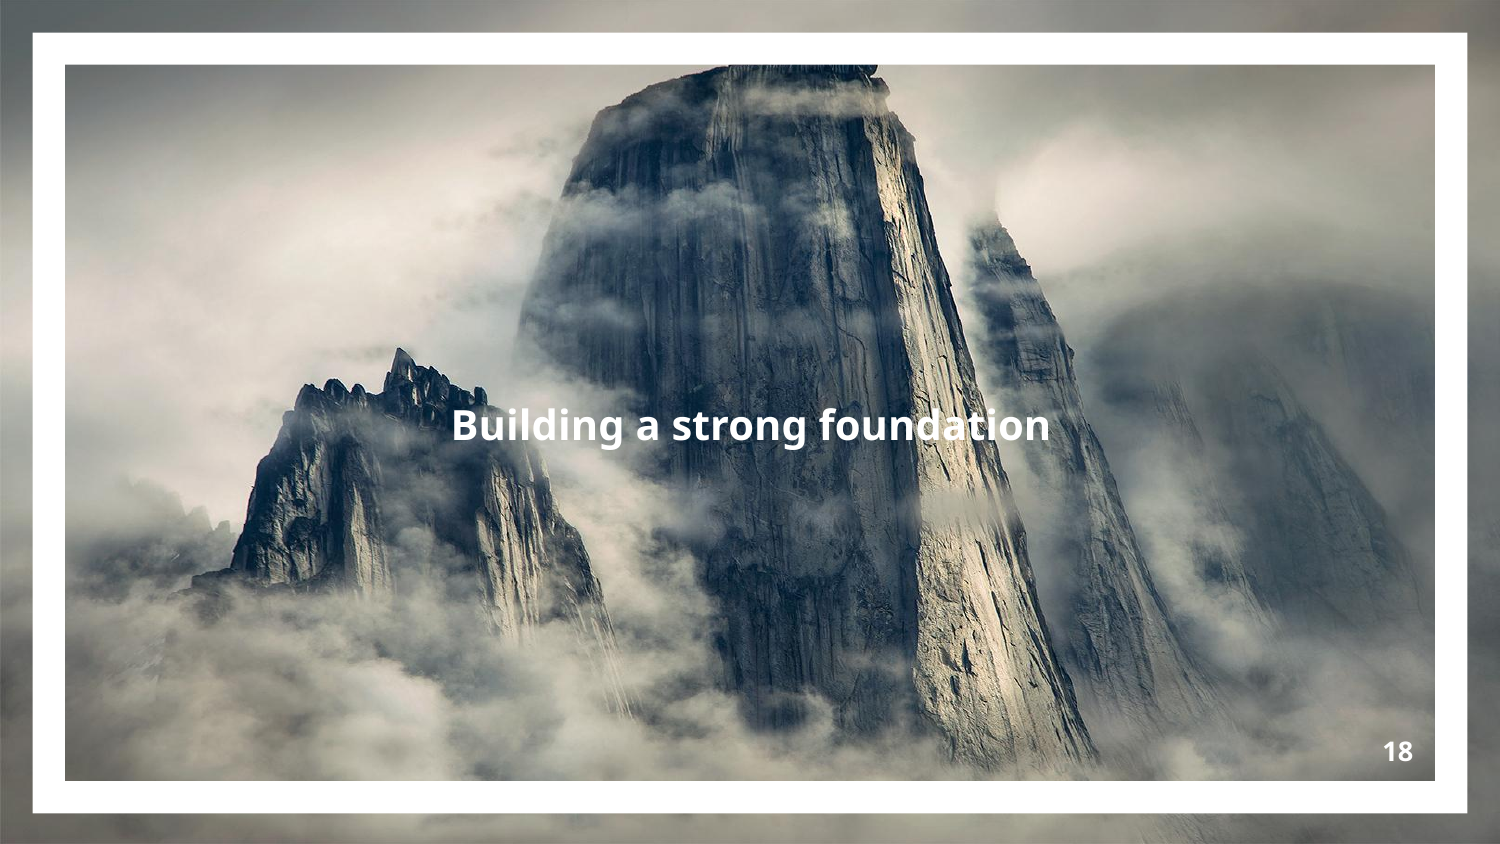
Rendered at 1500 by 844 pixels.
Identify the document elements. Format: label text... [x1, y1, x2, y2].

picture [0, 0, 1500, 844]
title Building a strong foundation [65, 65, 1437, 782]
slide_number ‹#› [1338, 720, 1429, 786]
